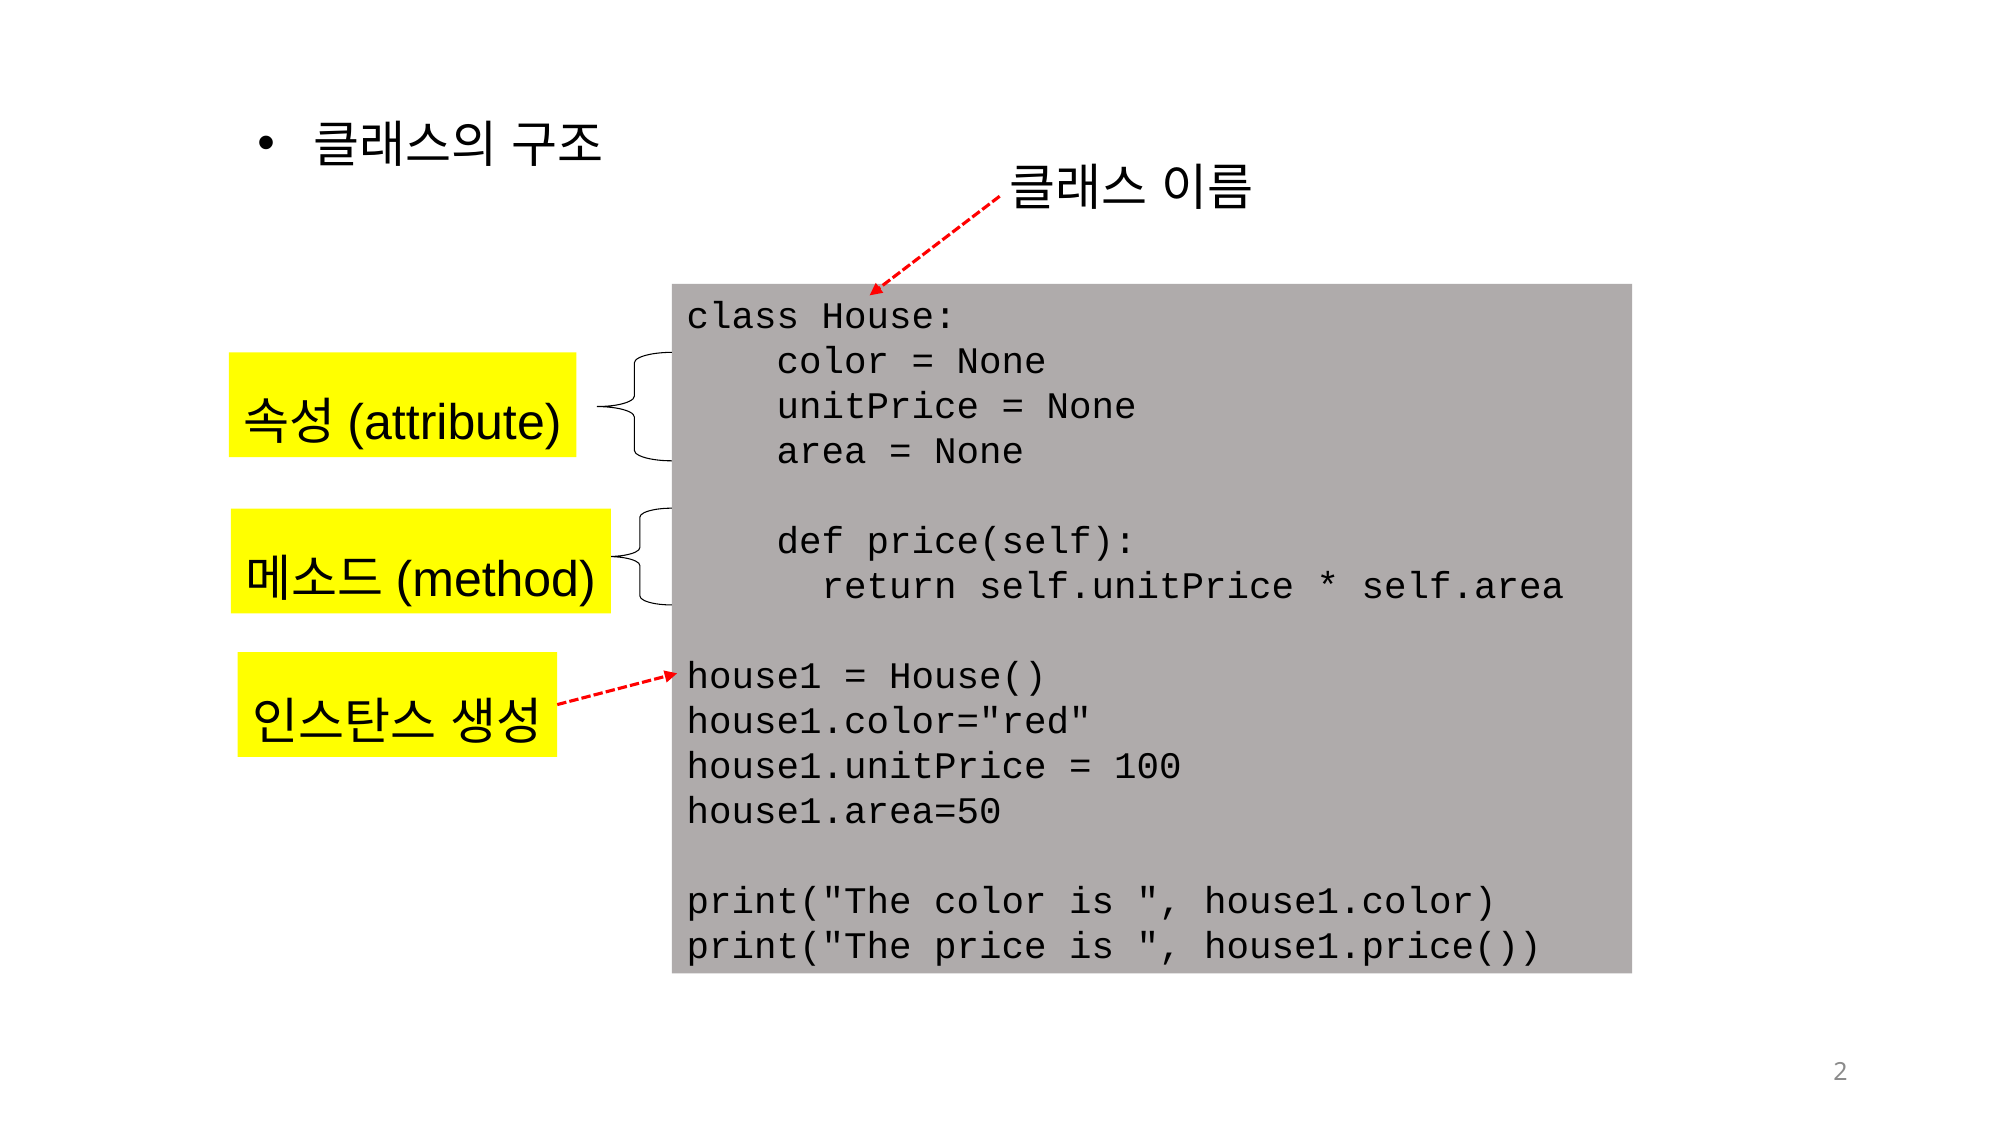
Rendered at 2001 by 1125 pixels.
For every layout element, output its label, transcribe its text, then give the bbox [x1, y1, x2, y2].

slide_number 2 [1780, 1042, 1863, 1103]
text_box 클래스의 구조 [242, 74, 619, 180]
text_box 메소드(method) [230, 508, 611, 614]
text_box 클래스 이름 [994, 118, 1269, 224]
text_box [869, 196, 1000, 296]
text_box [596, 351, 672, 462]
text_box [611, 507, 672, 606]
text_box 속성(attribute) [228, 352, 577, 458]
text_box class House: color = None unitPrice = None area = None def price(self): return self.unitPrice * self.area house1 = House() house1.color="red" house1.unitPrice = 100 house1.area=50 print("The color is ", house1.color) print("The price is ", house1.price()) [671, 283, 1633, 974]
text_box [570, 673, 678, 706]
text_box 인스탄스 생성 [237, 652, 558, 757]
